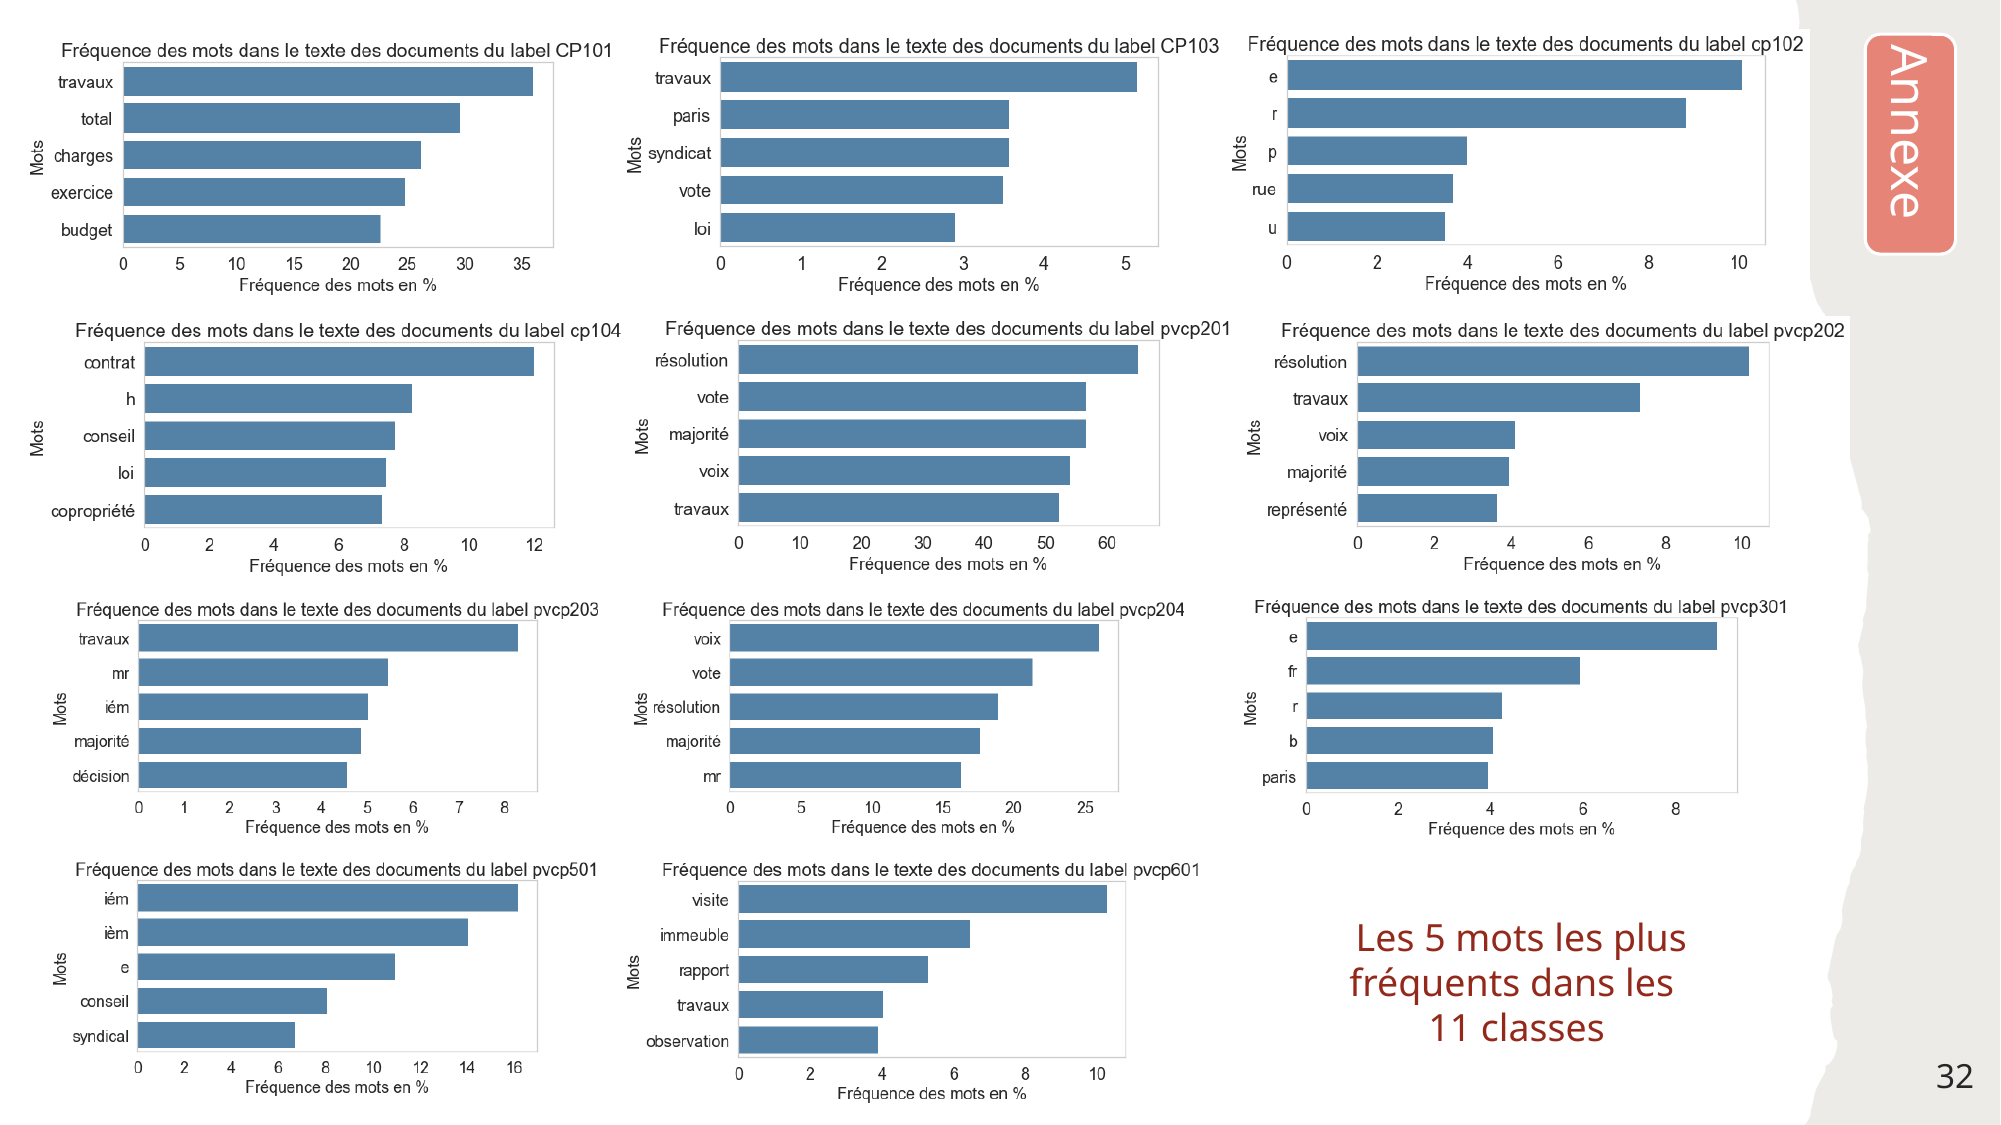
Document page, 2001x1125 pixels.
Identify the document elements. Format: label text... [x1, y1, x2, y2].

text_box Les 5 mots les plus fréquents dans les 11 classes [1267, 906, 1766, 1057]
text_box [1863, 34, 1958, 256]
slide_number 32 [1910, 1029, 2000, 1125]
picture [619, 856, 1207, 1109]
picture [627, 596, 1190, 841]
picture [46, 596, 604, 841]
picture [22, 314, 1237, 581]
picture [46, 856, 604, 1101]
picture [22, 0, 2000, 1125]
text_box Annexe [1873, 29, 1949, 250]
